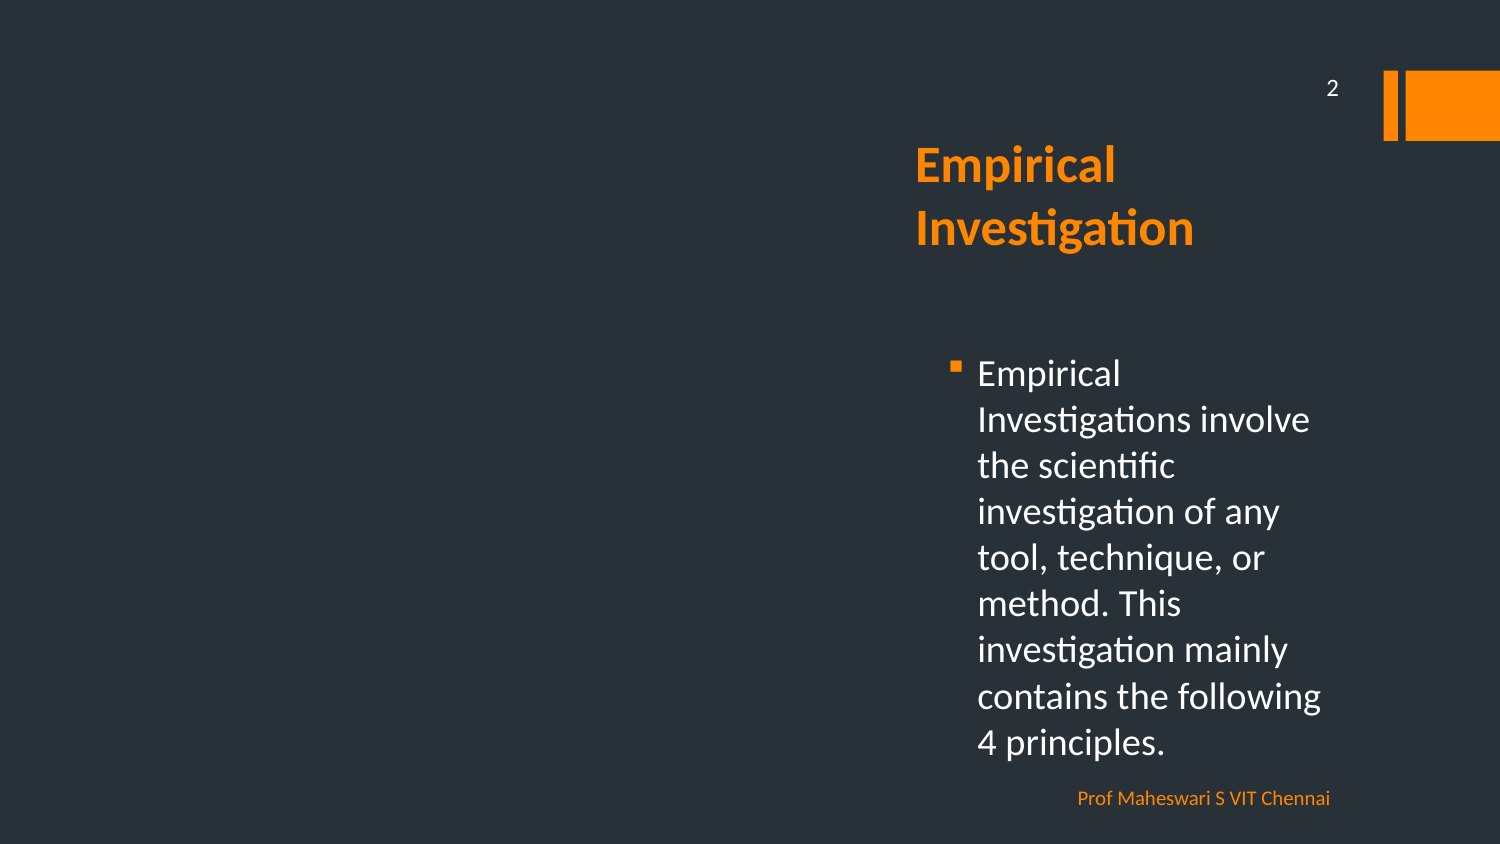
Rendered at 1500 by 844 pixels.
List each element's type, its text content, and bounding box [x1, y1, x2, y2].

list Empirical Investigations involve the scientific investigation of any tool, technique, or method. This investigation mainly contains the following 4 principles. [924, 340, 1350, 777]
slide_number 2 [1199, 67, 1355, 105]
title Empirical Investigation [900, 121, 1363, 264]
footer Prof Maheswari S VIT Chennai [1062, 784, 1431, 822]
